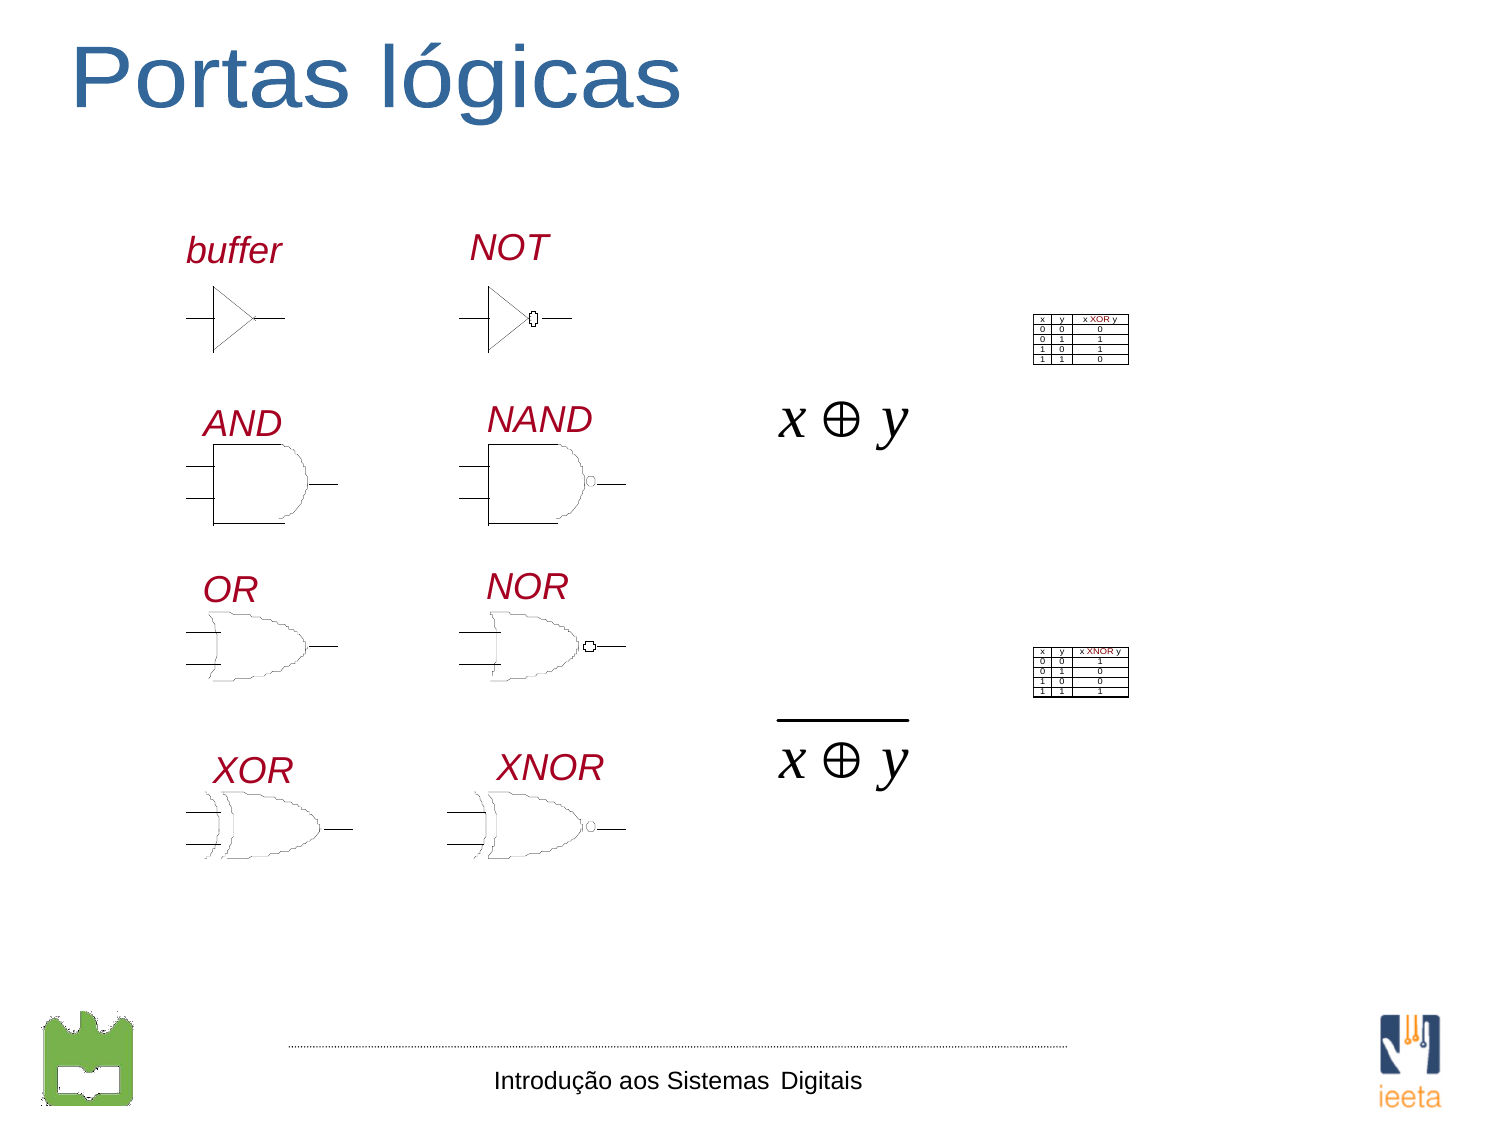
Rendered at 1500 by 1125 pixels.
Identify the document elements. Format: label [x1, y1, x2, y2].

text_box [159, 215, 653, 894]
text_box [1033, 314, 1412, 538]
text_box [767, 705, 923, 805]
text_box [767, 380, 923, 464]
text_box [1033, 646, 1412, 870]
picture [1376, 1011, 1443, 1111]
picture [41, 1011, 134, 1106]
